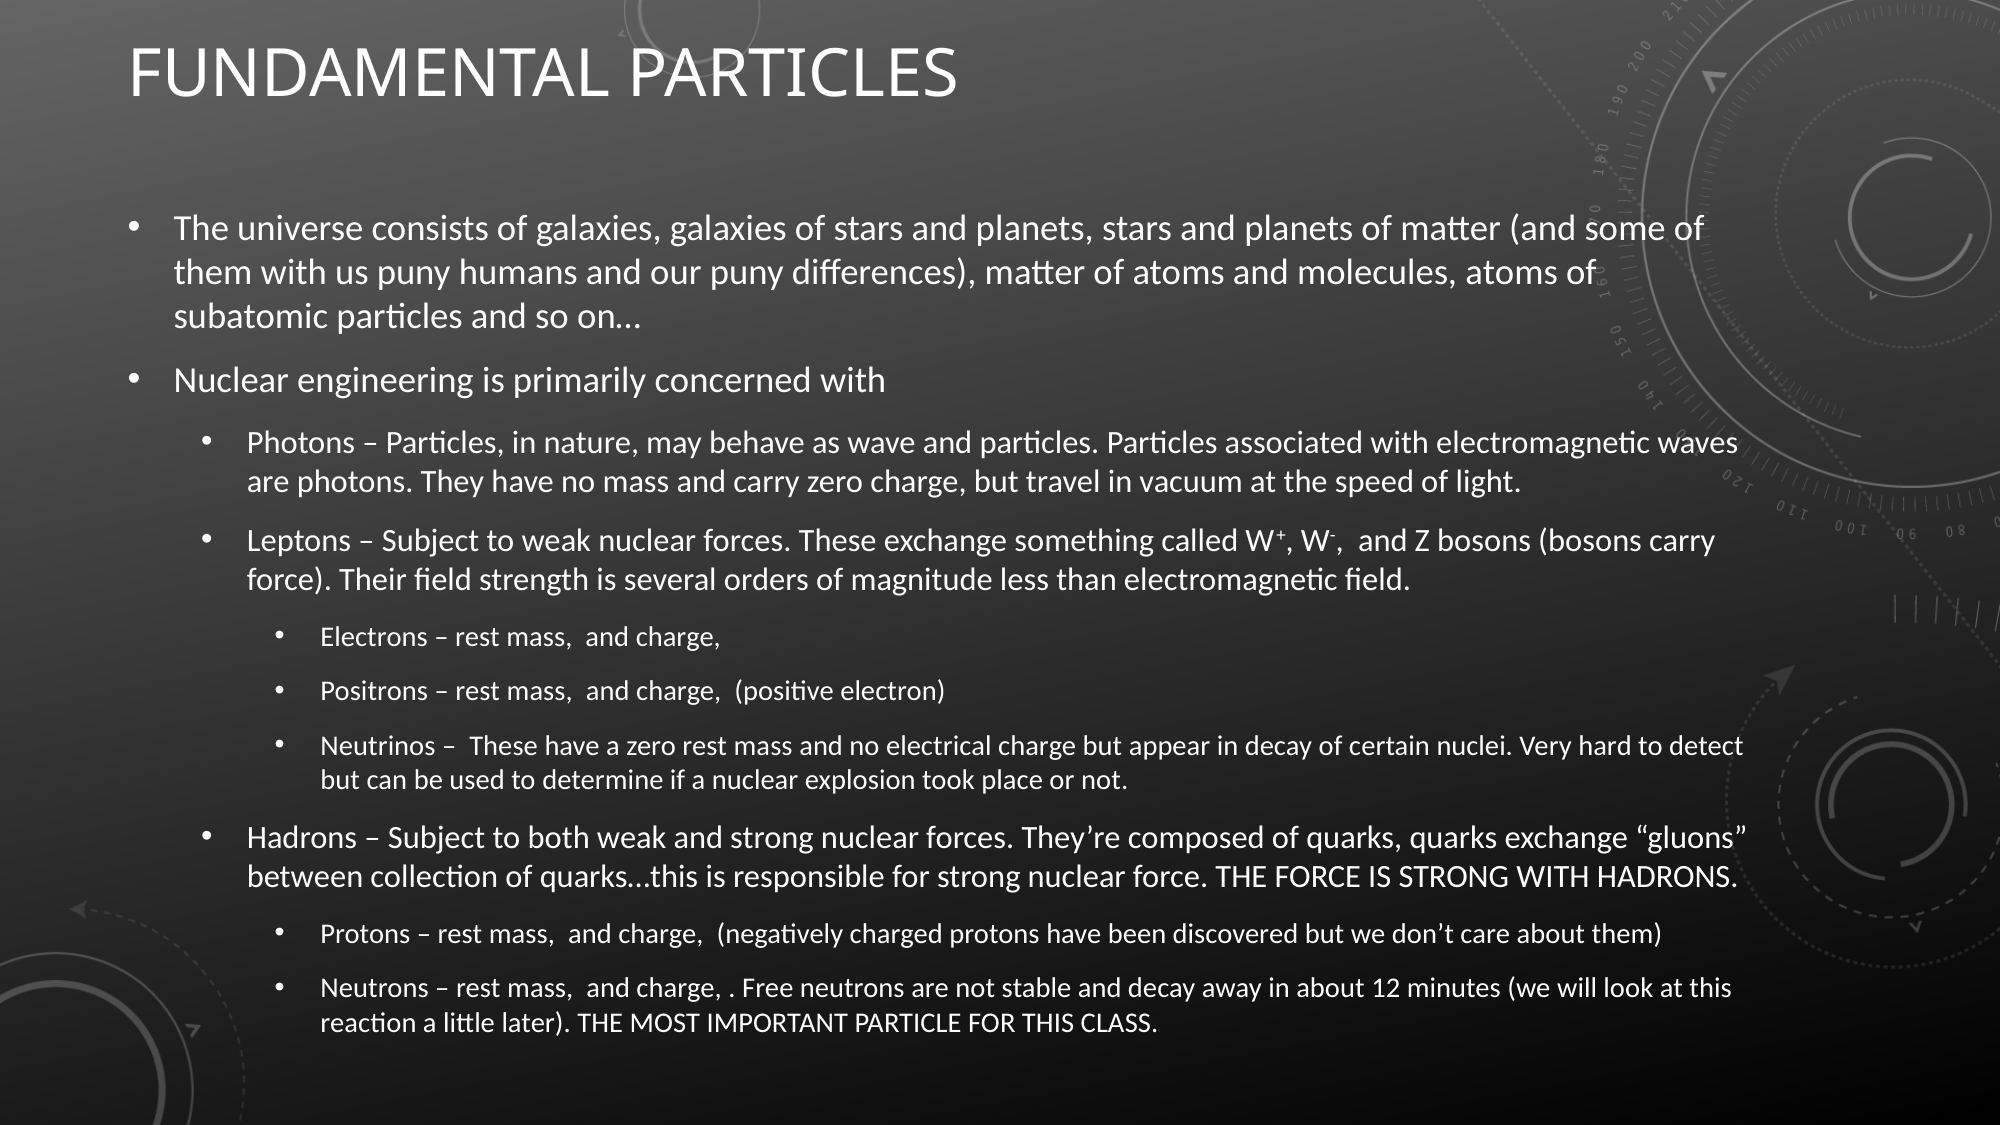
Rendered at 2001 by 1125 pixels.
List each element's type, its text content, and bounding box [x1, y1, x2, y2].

title Fundamental Particles [112, 15, 1775, 125]
picture [0, 0, 2000, 1125]
